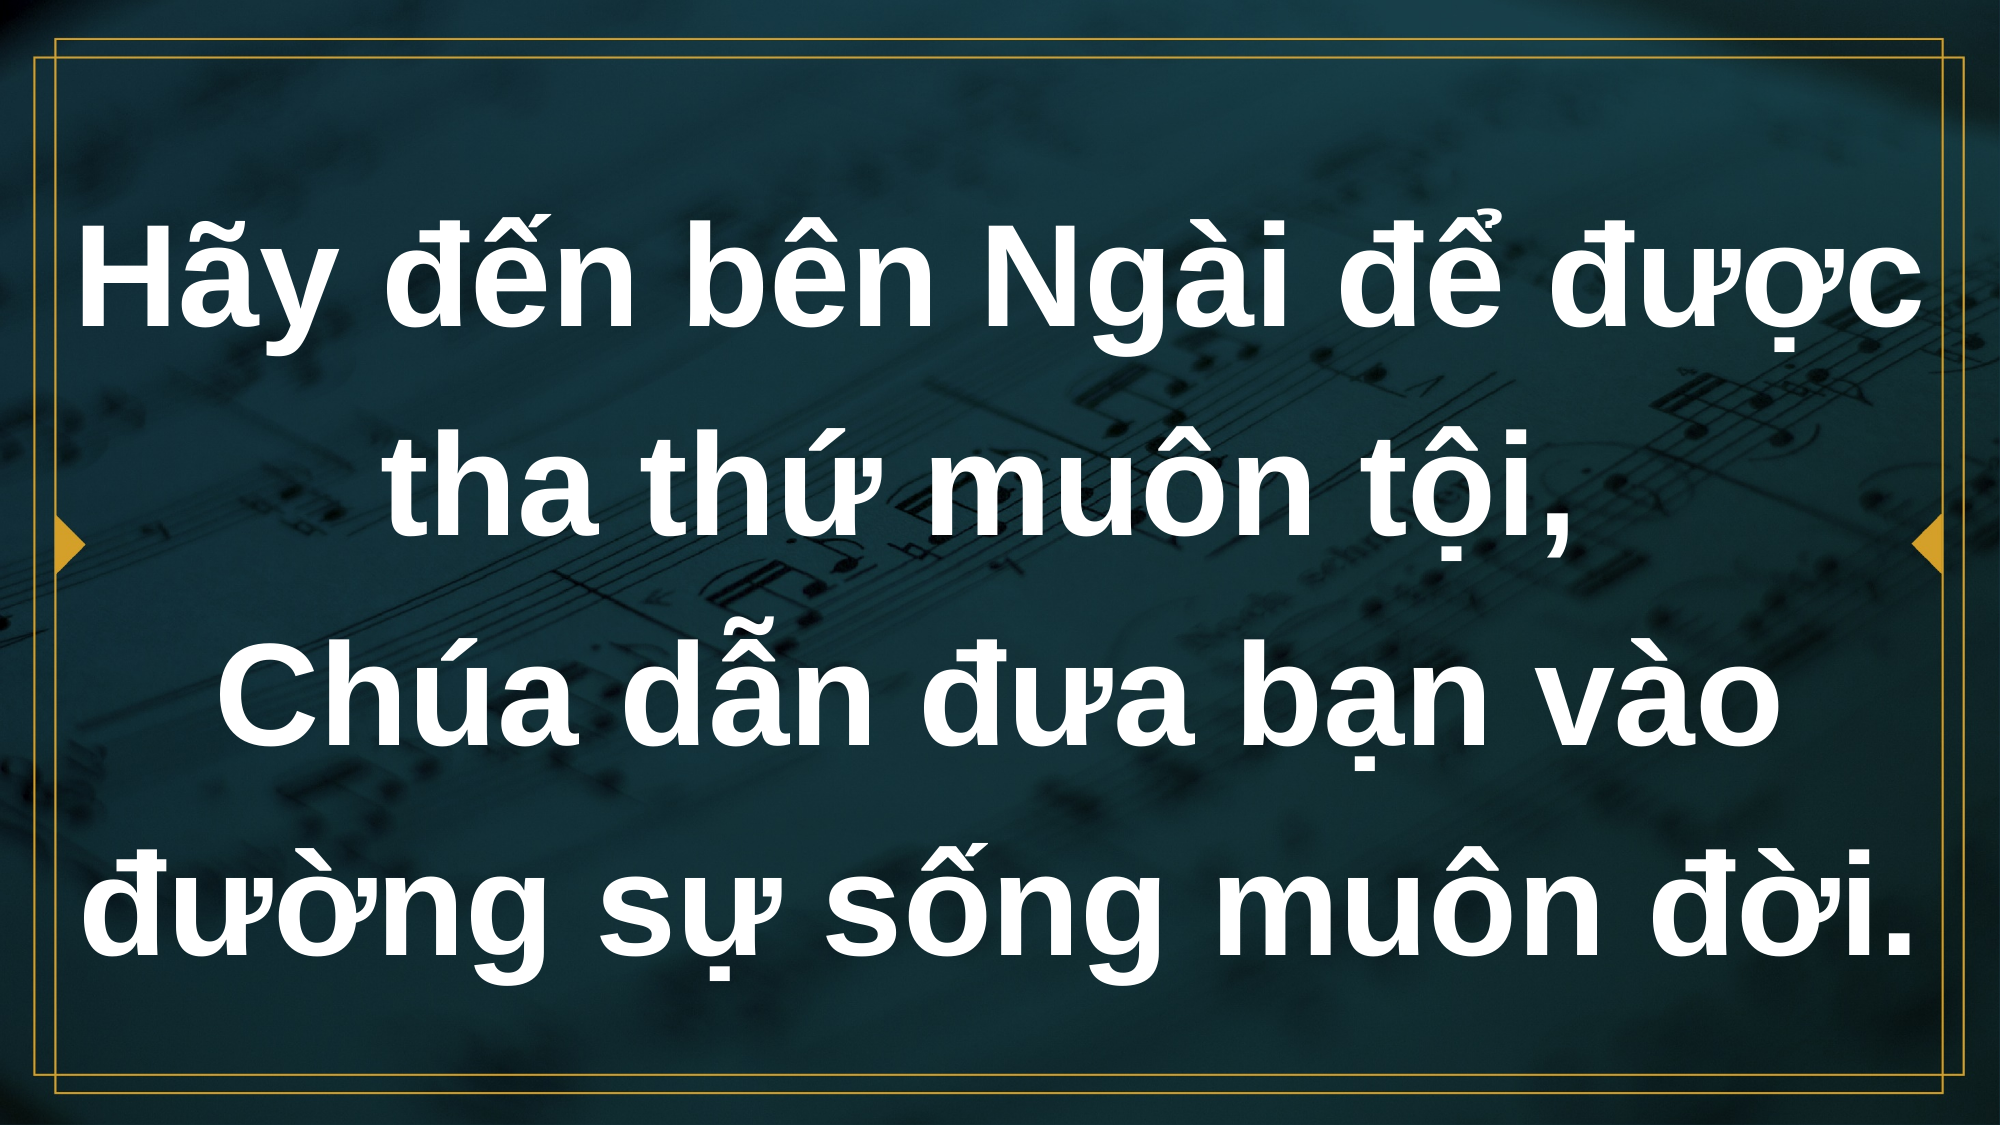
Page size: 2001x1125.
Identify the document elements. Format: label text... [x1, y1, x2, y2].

title Hãy đến bên Ngài để được tha thứ muôn tội, Chúa dẫn đưa bạn vào đường sự sống muôn đời. [55, 53, 1945, 1077]
picture [0, 0, 2000, 1125]
